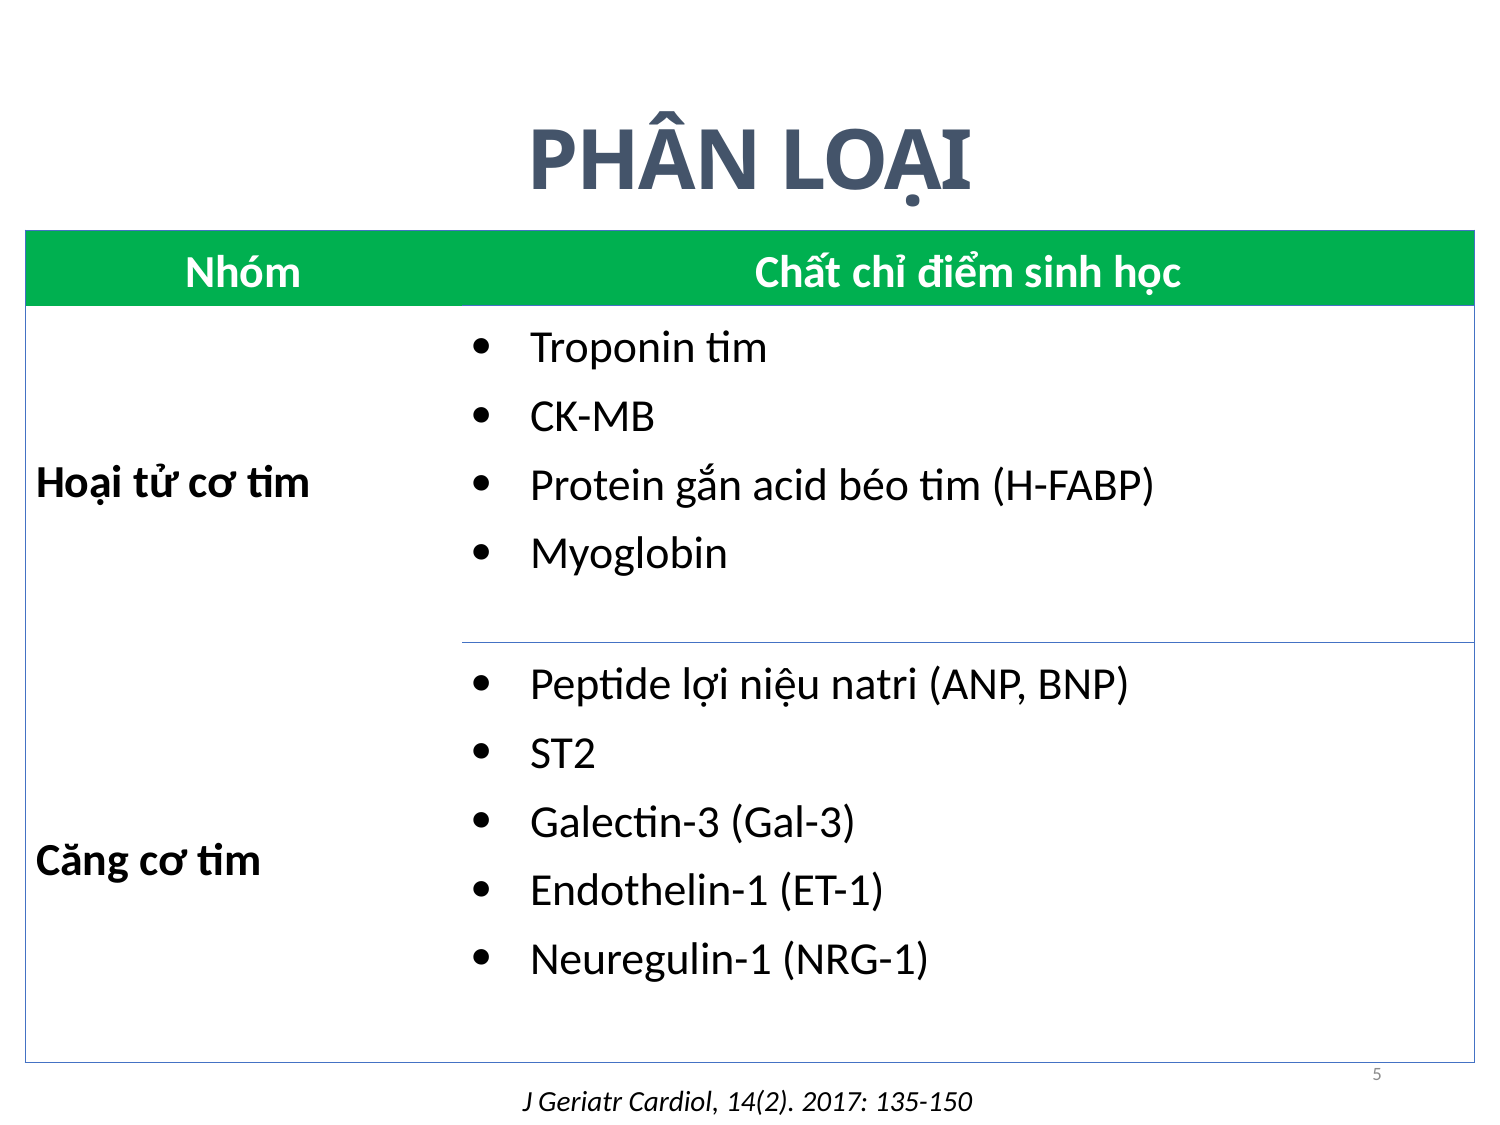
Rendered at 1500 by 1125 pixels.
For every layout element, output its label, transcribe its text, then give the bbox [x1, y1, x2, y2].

text_box PHÂN LOẠI [74, 74, 1425, 230]
table_cell Troponin tim CK-MB Protein gắn acid béo tim (H-FABP) Myoglobin [462, 306, 1474, 642]
table_header Chất chỉ điểm sinh học [462, 231, 1474, 305]
table_cell Căng cơ tim [26, 643, 462, 1062]
table_header Nhóm [26, 231, 462, 306]
table_cell Hoại tử cơ tim [26, 306, 462, 643]
text_box J Geriatr Cardiol, 14(2). 2017: 135-150 [70, 1072, 1425, 1125]
table_cell Peptide lợi niệu natri (ANP, BNP) ST2 Galectin-3 (Gal-3) Endothelin-1 (ET-1) Neuregulin-1 (NRG-1) [462, 643, 1474, 1062]
slide_number 5 [1059, 1063, 1397, 1072]
